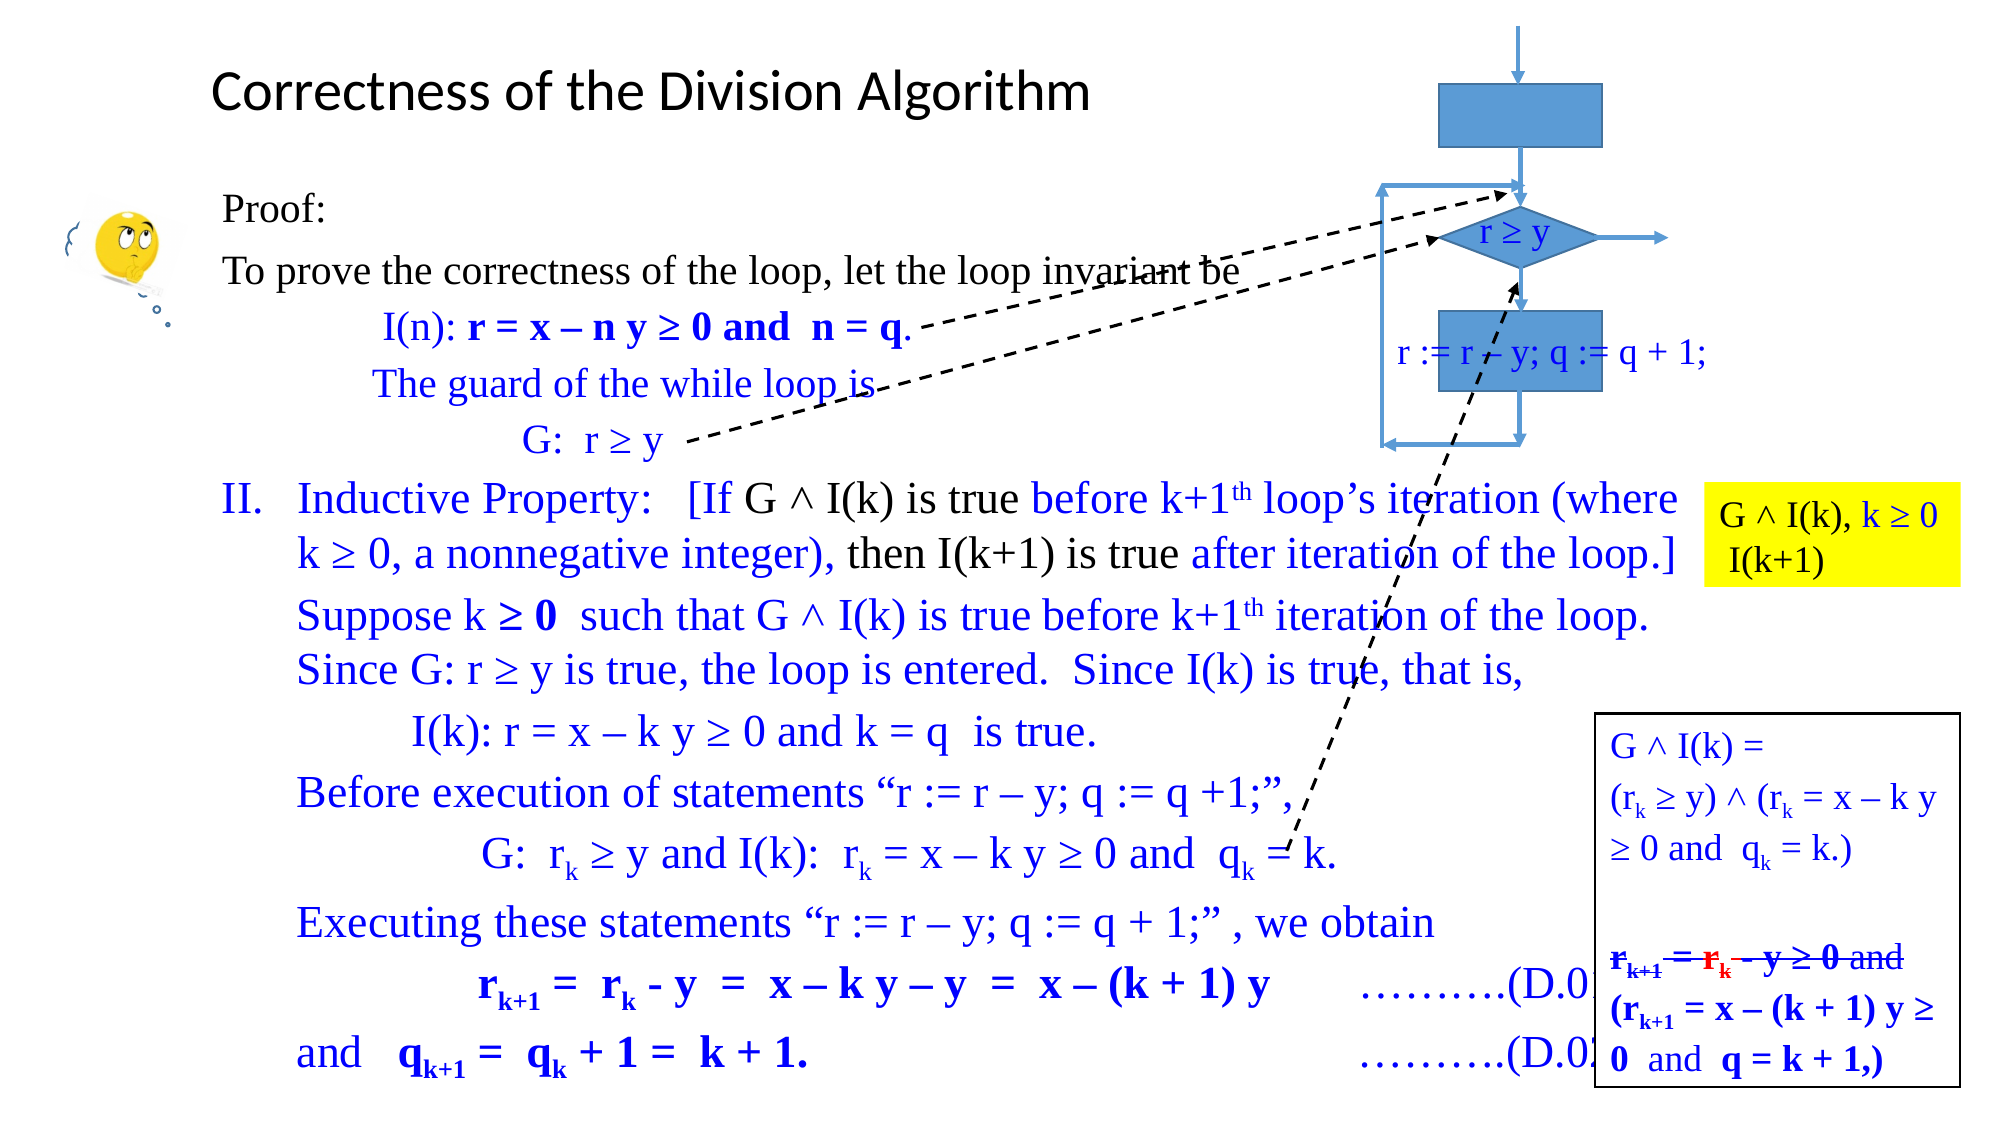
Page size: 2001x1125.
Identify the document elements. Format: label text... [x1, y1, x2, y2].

text_box [1523, 259, 1548, 269]
text_box [1518, 379, 1603, 392]
text_box [1566, 222, 1599, 253]
text_box r ≥ y [1508, 198, 1566, 259]
text_box [152, 305, 162, 314]
text_box Proof: To prove the correctness of the loop, let the loop invariant be I(n): r = x – n y ≥ 0 and n = q. The guard of the while loop is G: r ≥ y Inductive Property: [If G ˄ I(k) is true before k+1th loop’s iteration (where k ≥ 0, a nonnegative integer), then I(k+1) is true after iteration of the loop.] Suppose k ≥ 0 such that G ˄ I(k) is true before k+1th iteration of the loop. Since G: r ≥ y is true, the loop is entered. Since I(k) is true, that is, I(k): r = x – k y ≥ 0 and k = q is true. Before execution of statements “r := r – y; q := q +1;”, G: rk ≥ y and I(k): rk = x – k y ≥ 0 and qk = k. Executing these statements “r := r – y; q := q + 1;” , we obtain rk+1 = rk - y = x – k y – y = x – (k + 1) y ……….(D.01) and qk+1 = qk + 1 = k + 1. ……….(D.02) [207, 172, 1756, 1092]
text_box [1518, 310, 1603, 319]
text_box Correctness of the Division Algorithm [197, 44, 1162, 129]
text_box r := r – y; q := q + 1; [1518, 319, 1732, 379]
text_box [165, 321, 171, 328]
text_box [1286, 281, 1518, 851]
text_box [65, 227, 74, 257]
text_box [686, 237, 1440, 442]
text_box [1438, 83, 1603, 148]
text_box [137, 293, 148, 298]
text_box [921, 193, 1508, 281]
picture [65, 193, 187, 300]
text_box [1508, 259, 1519, 269]
